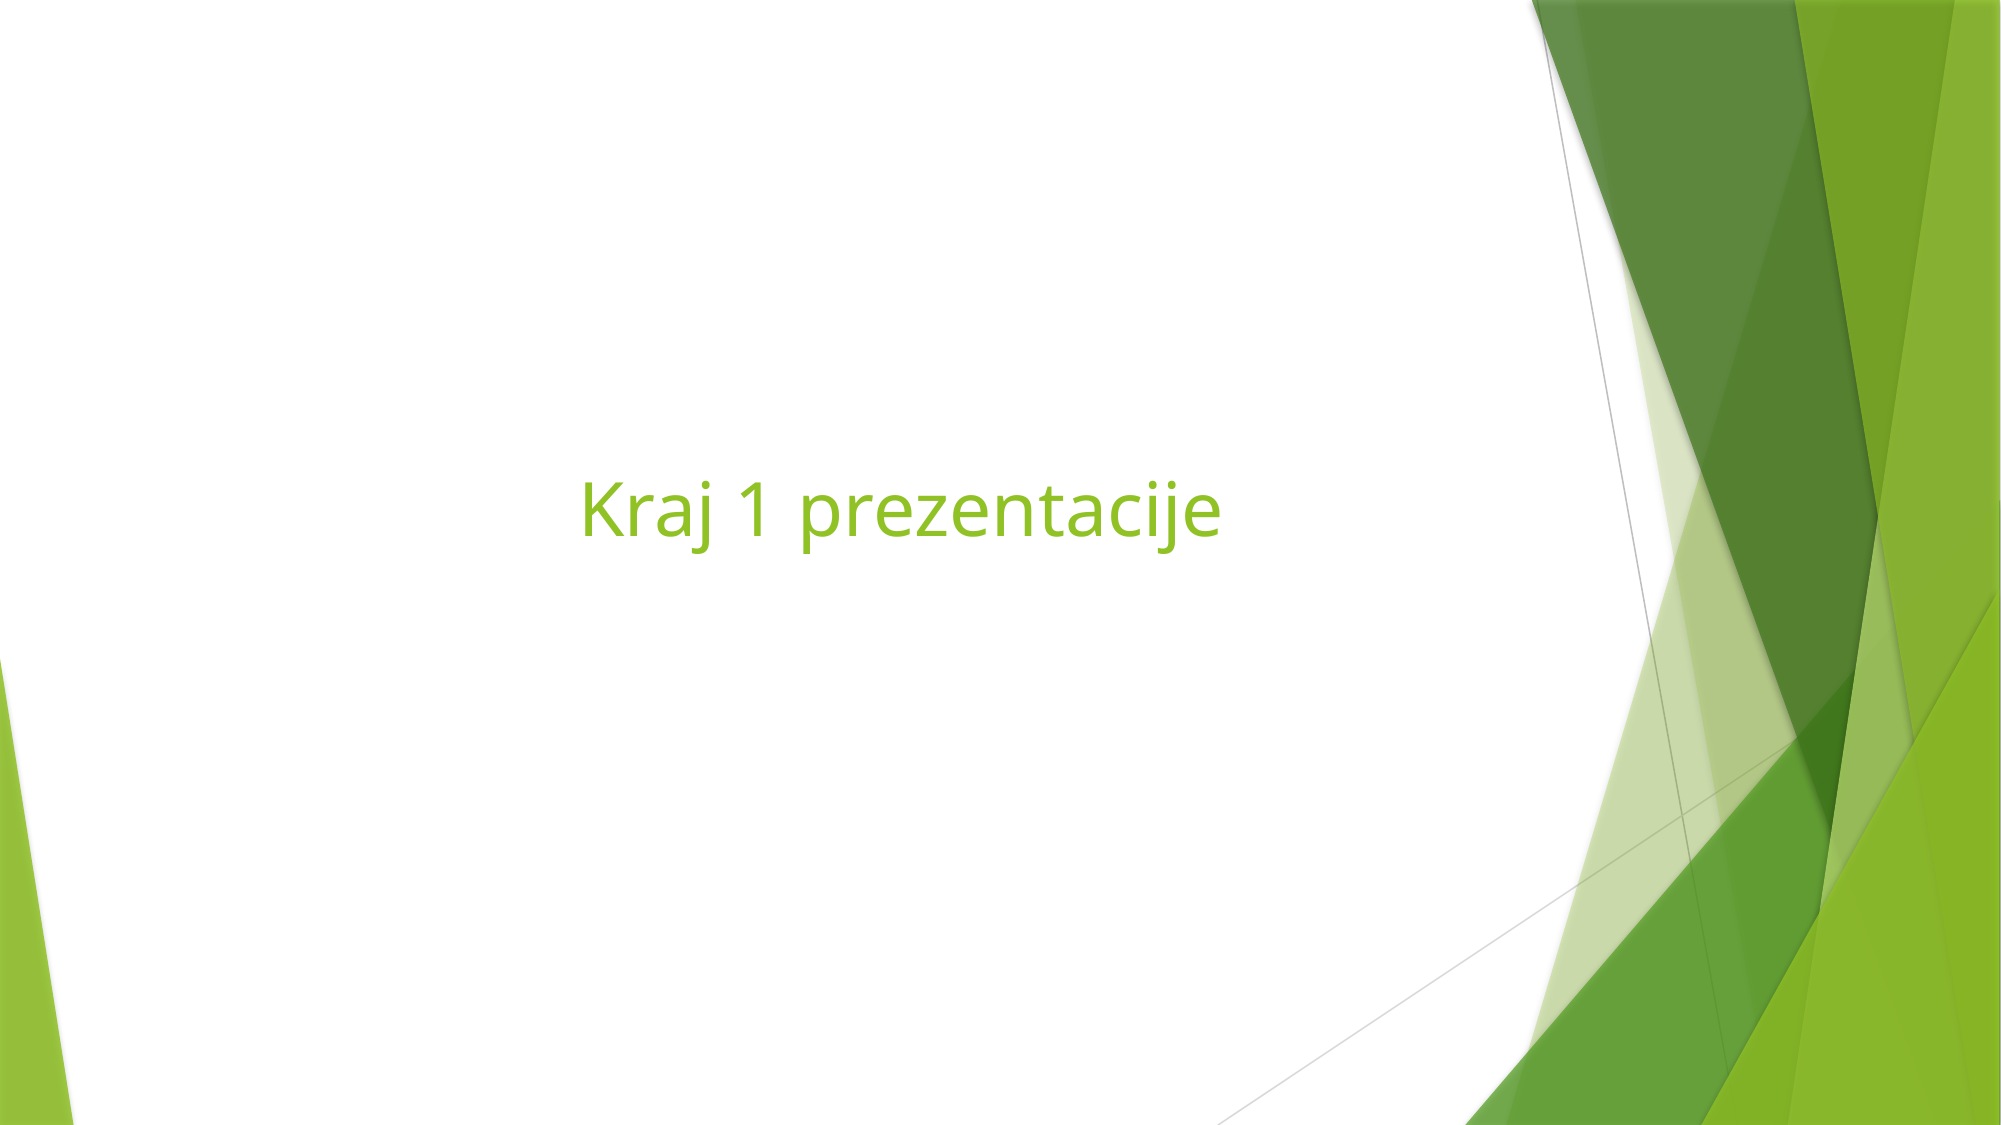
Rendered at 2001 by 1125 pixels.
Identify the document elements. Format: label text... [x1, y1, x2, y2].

title Kraj 1 prezentacije [563, 454, 1974, 671]
